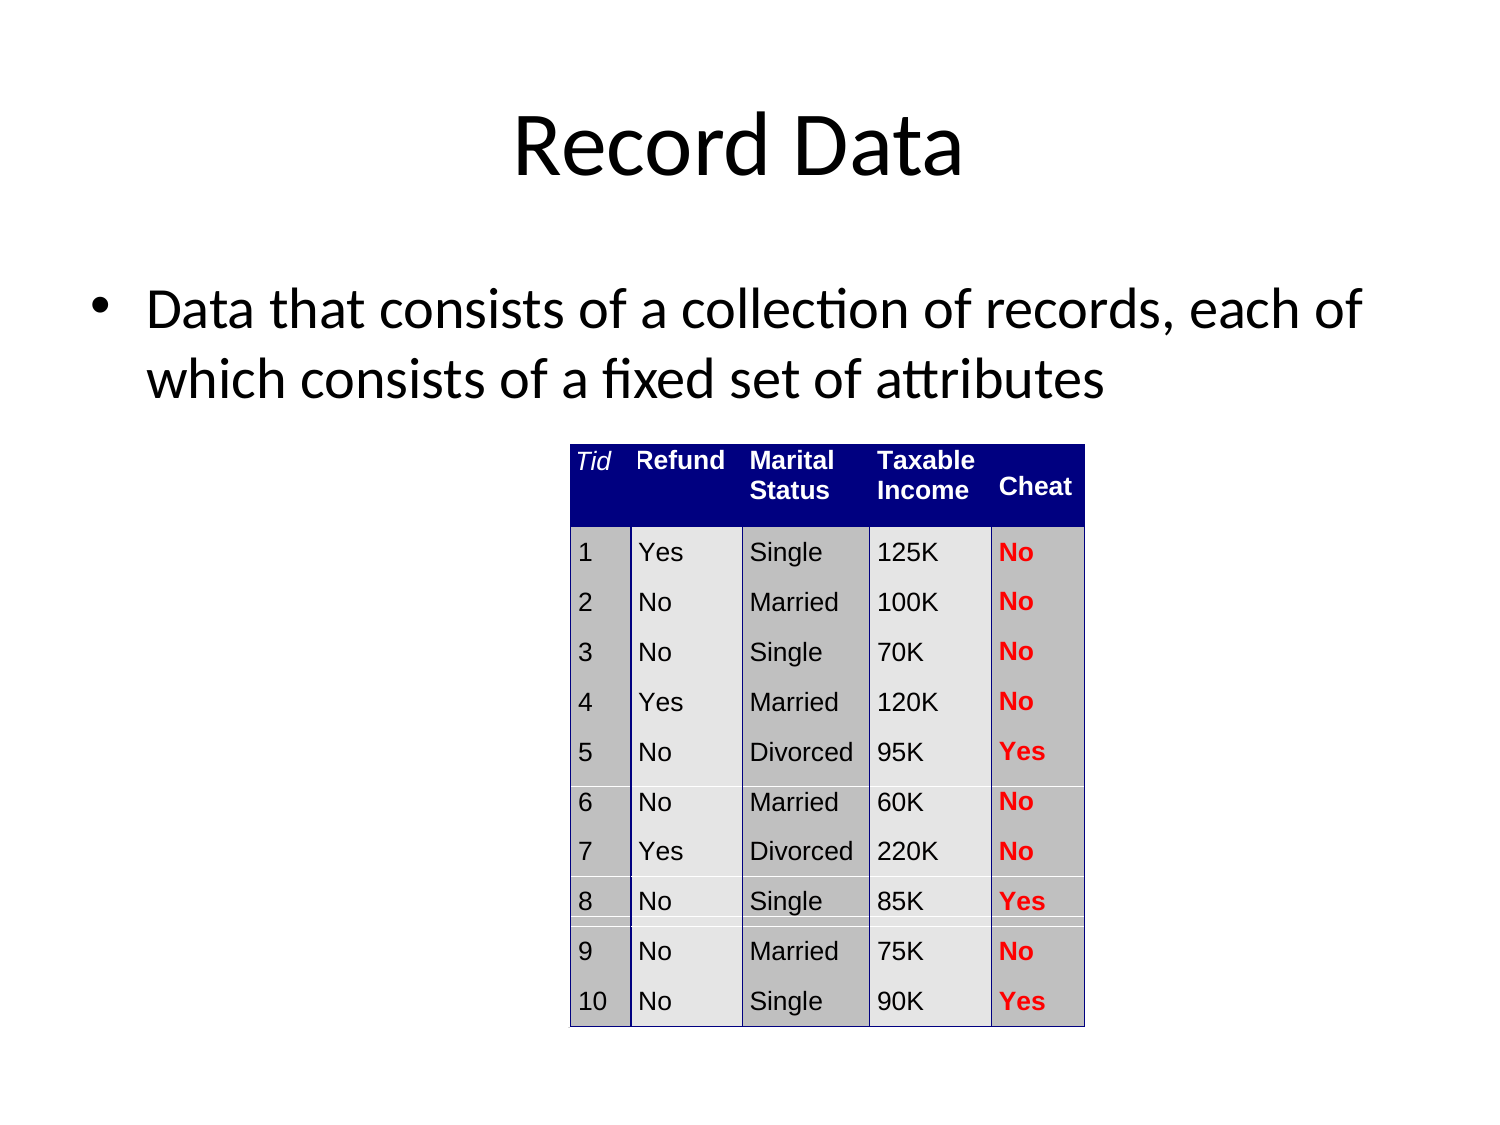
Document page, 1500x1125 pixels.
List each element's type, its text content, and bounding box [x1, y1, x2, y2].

list Data that consists of a collection of records, each of which consists of a fixed set of attributes [75, 262, 1425, 1005]
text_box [560, 443, 1123, 1045]
title Record Data [75, 45, 1425, 233]
